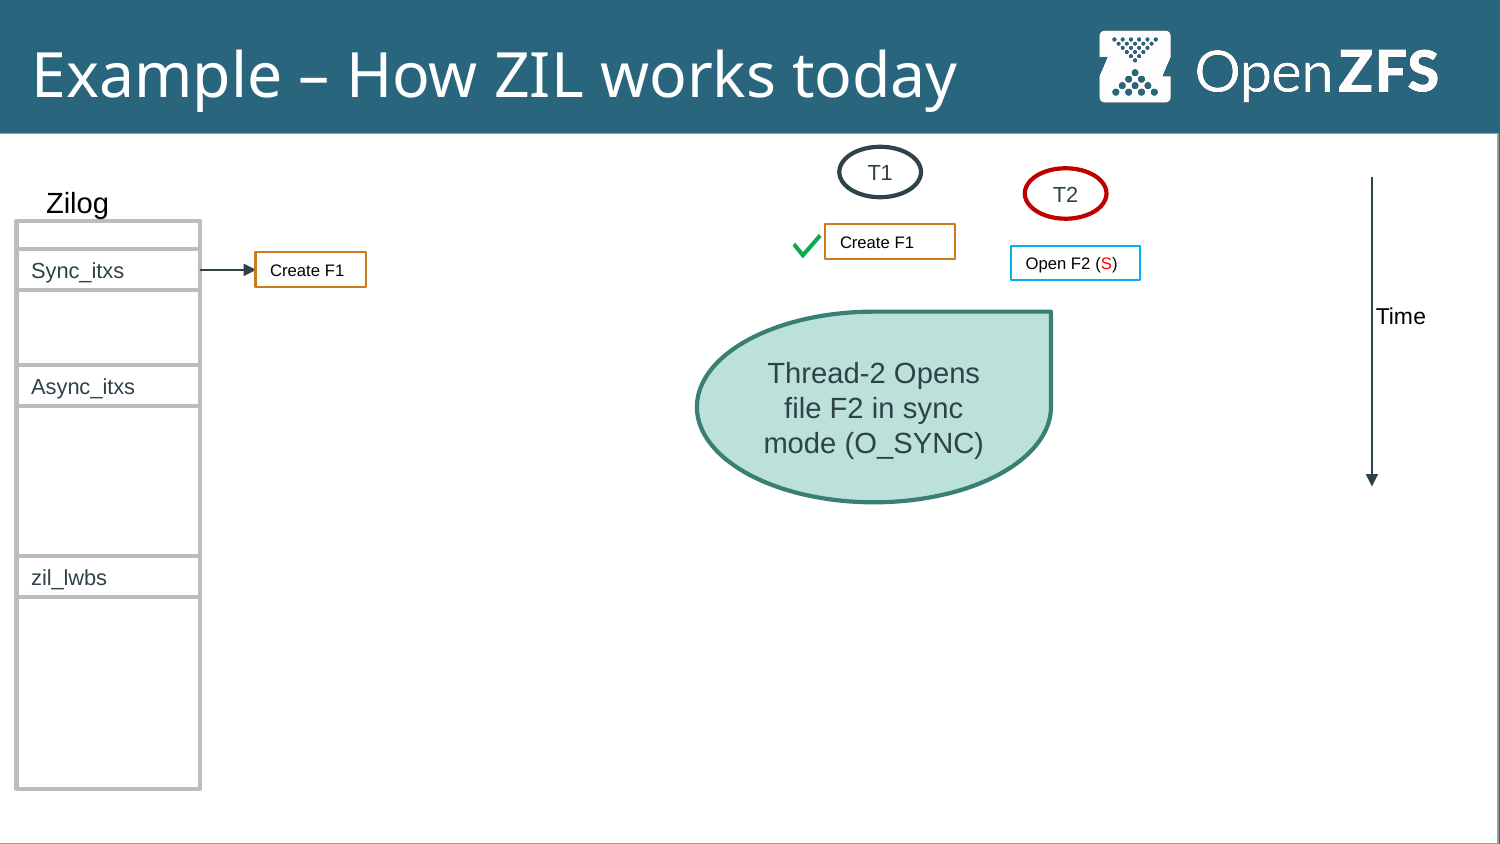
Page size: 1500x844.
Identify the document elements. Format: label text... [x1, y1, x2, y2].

text_box zil_lwbs [14, 554, 202, 599]
text_box Thread-2 Opens file F2 in sync mode (O_SYNC) [694, 309, 1054, 505]
text_box [14, 219, 202, 247]
text_box Zilog [31, 176, 185, 227]
text_box Async_itxs [14, 363, 202, 408]
text_box Sync_itxs [14, 247, 202, 292]
text_box T2 [1022, 166, 1109, 221]
picture [791, 227, 822, 264]
text_box [14, 291, 202, 363]
text_box Time [1376, 294, 1457, 337]
title Example – How ZIL works today [16, 19, 999, 114]
text_box Create F1 [255, 252, 366, 287]
text_box Time [1360, 294, 1367, 337]
text_box T1 [837, 144, 924, 200]
picture [1088, 19, 1449, 114]
text_box [14, 408, 202, 554]
text_box [14, 598, 202, 791]
text_box Open F2 (S) [1010, 245, 1141, 281]
text_box Create F1 [825, 223, 955, 259]
